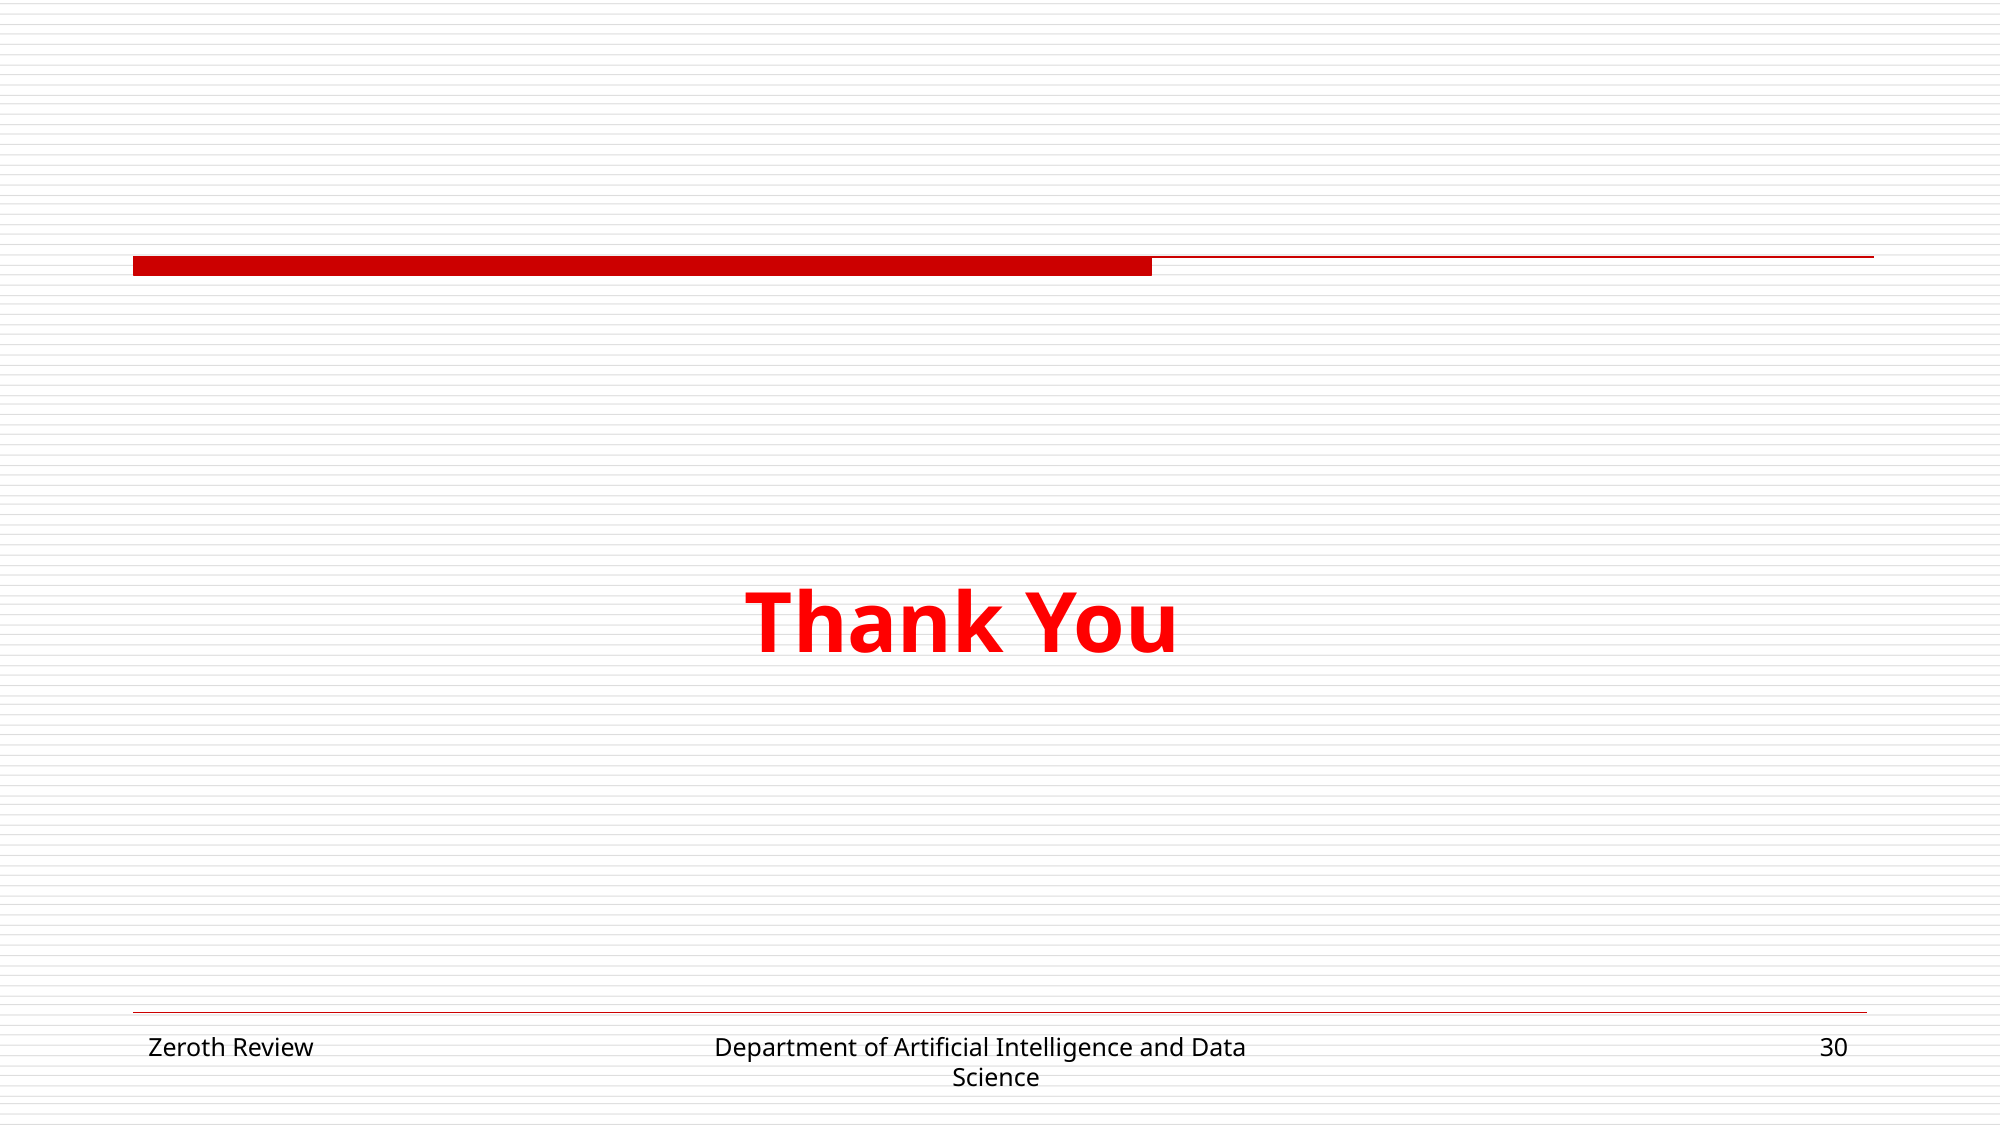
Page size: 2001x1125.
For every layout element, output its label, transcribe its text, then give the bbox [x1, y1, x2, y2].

footer Department of Artificial Intelligence and Data Science [701, 1029, 1288, 1125]
text_box Zeroth Review [146, 1029, 332, 1062]
picture [0, 0, 2000, 1125]
slide_number ‹#› [1813, 1029, 1861, 1125]
title Thank You [743, 566, 1241, 757]
